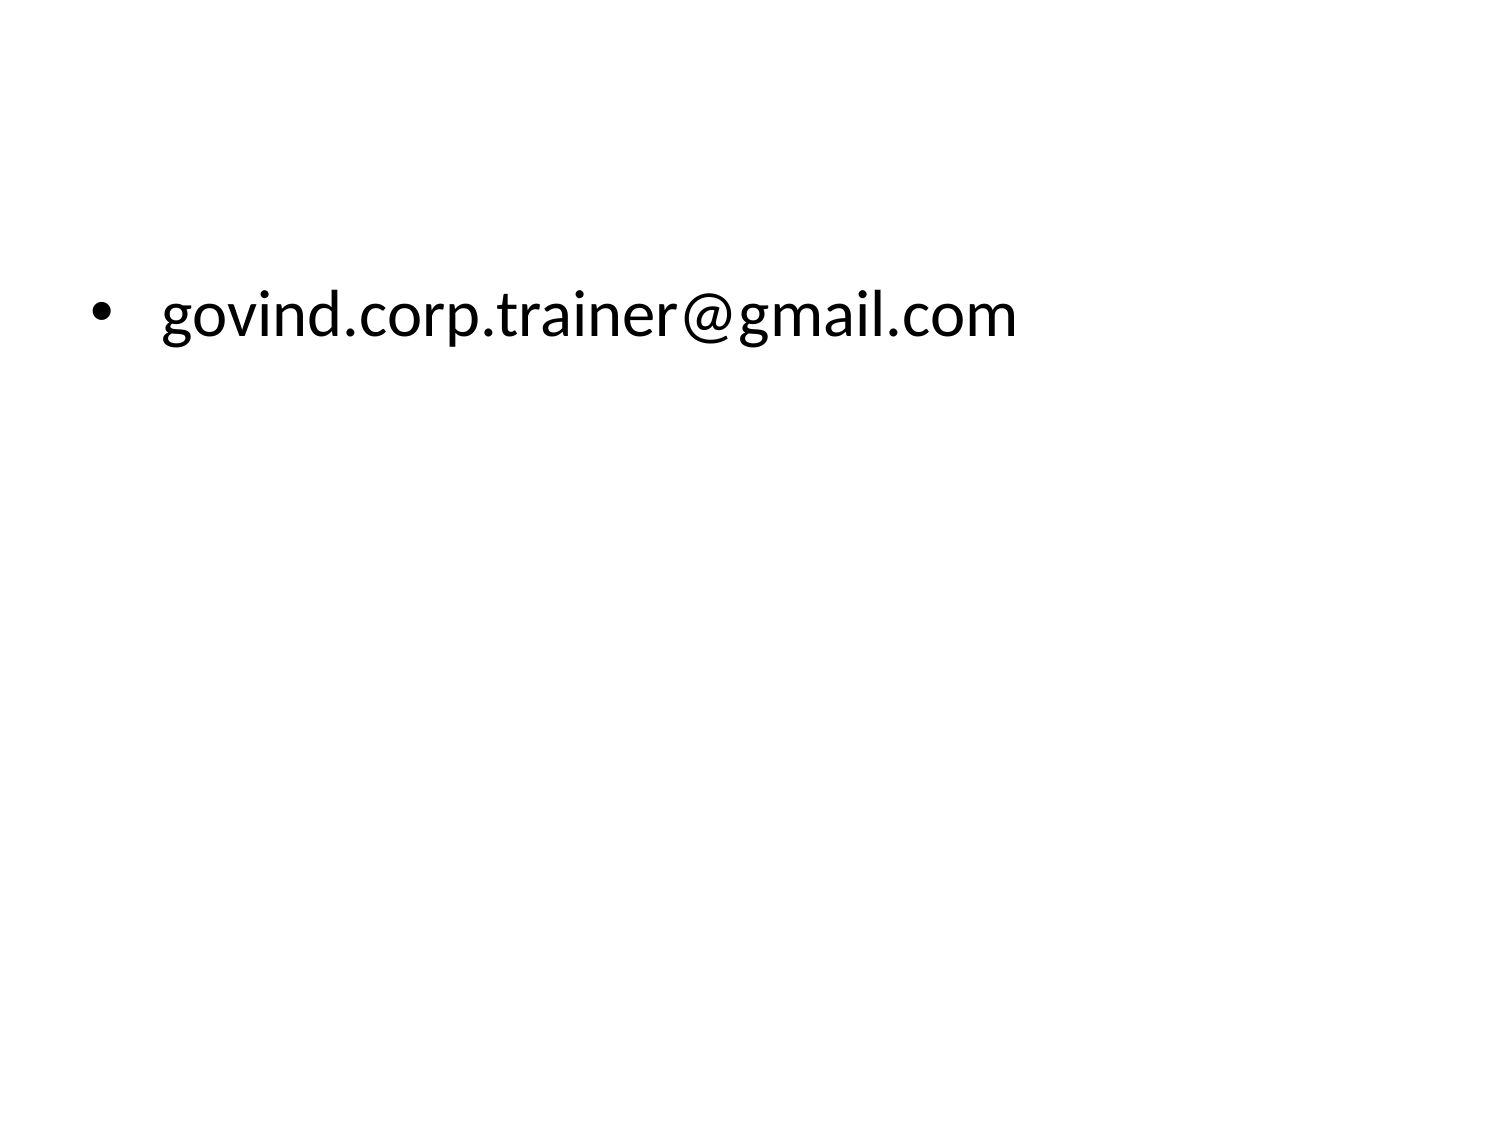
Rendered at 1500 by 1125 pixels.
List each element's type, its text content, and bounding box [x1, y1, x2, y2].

list govind.corp.trainer@gmail.com [75, 262, 1425, 1005]
